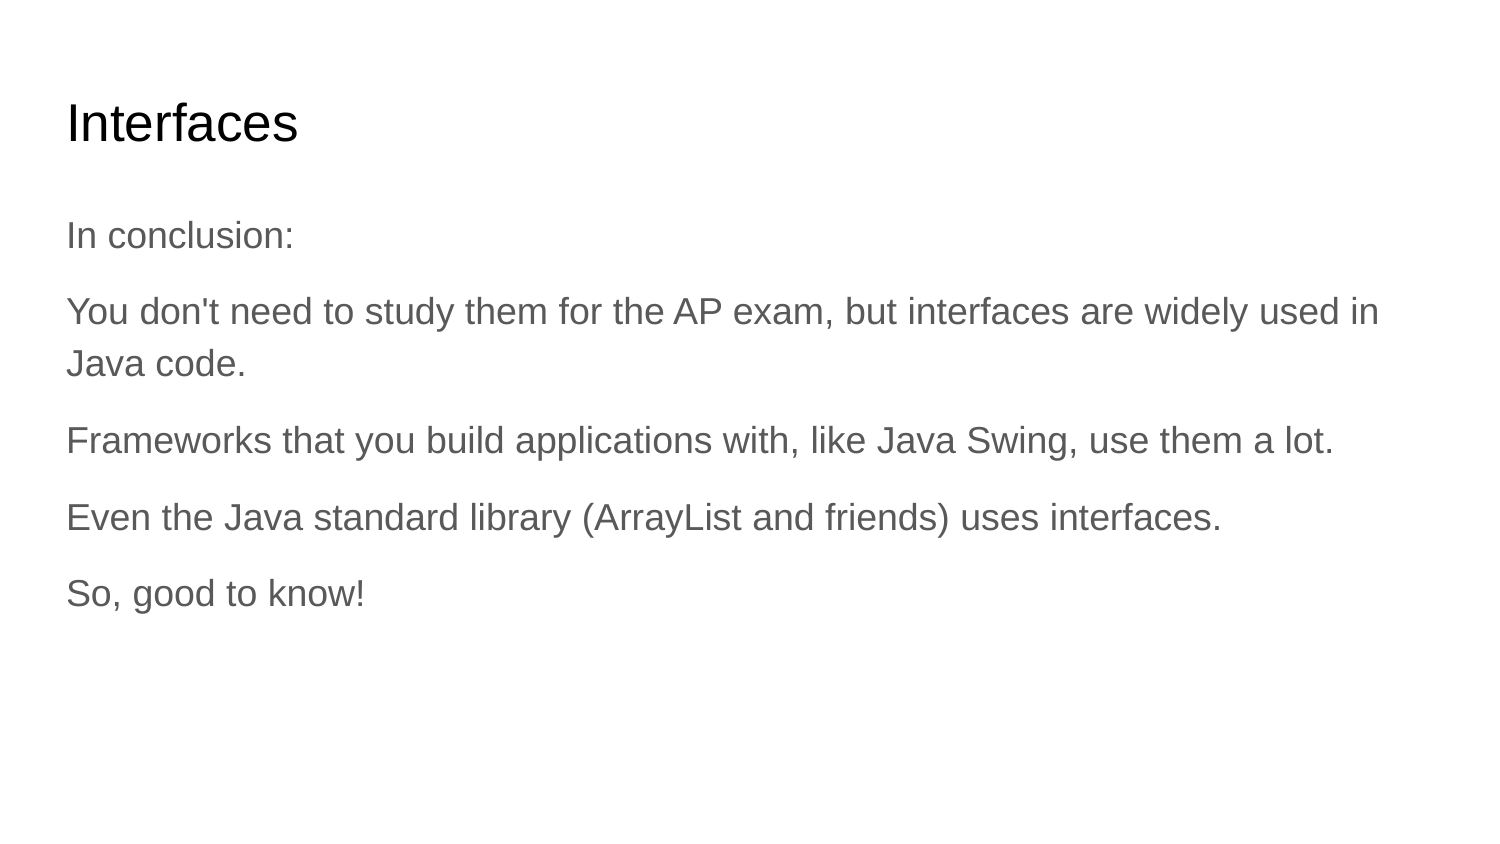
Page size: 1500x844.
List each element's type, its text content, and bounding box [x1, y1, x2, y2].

title Interfaces [51, 72, 1449, 167]
list In conclusion: You don't need to study them for the AP exam, but interfaces are widely used in Java code. Frameworks that you build applications with, like Java Swing, use them a lot. Even the Java standard library (ArrayList and friends) uses interfaces. So, good to know! [51, 189, 1449, 750]
